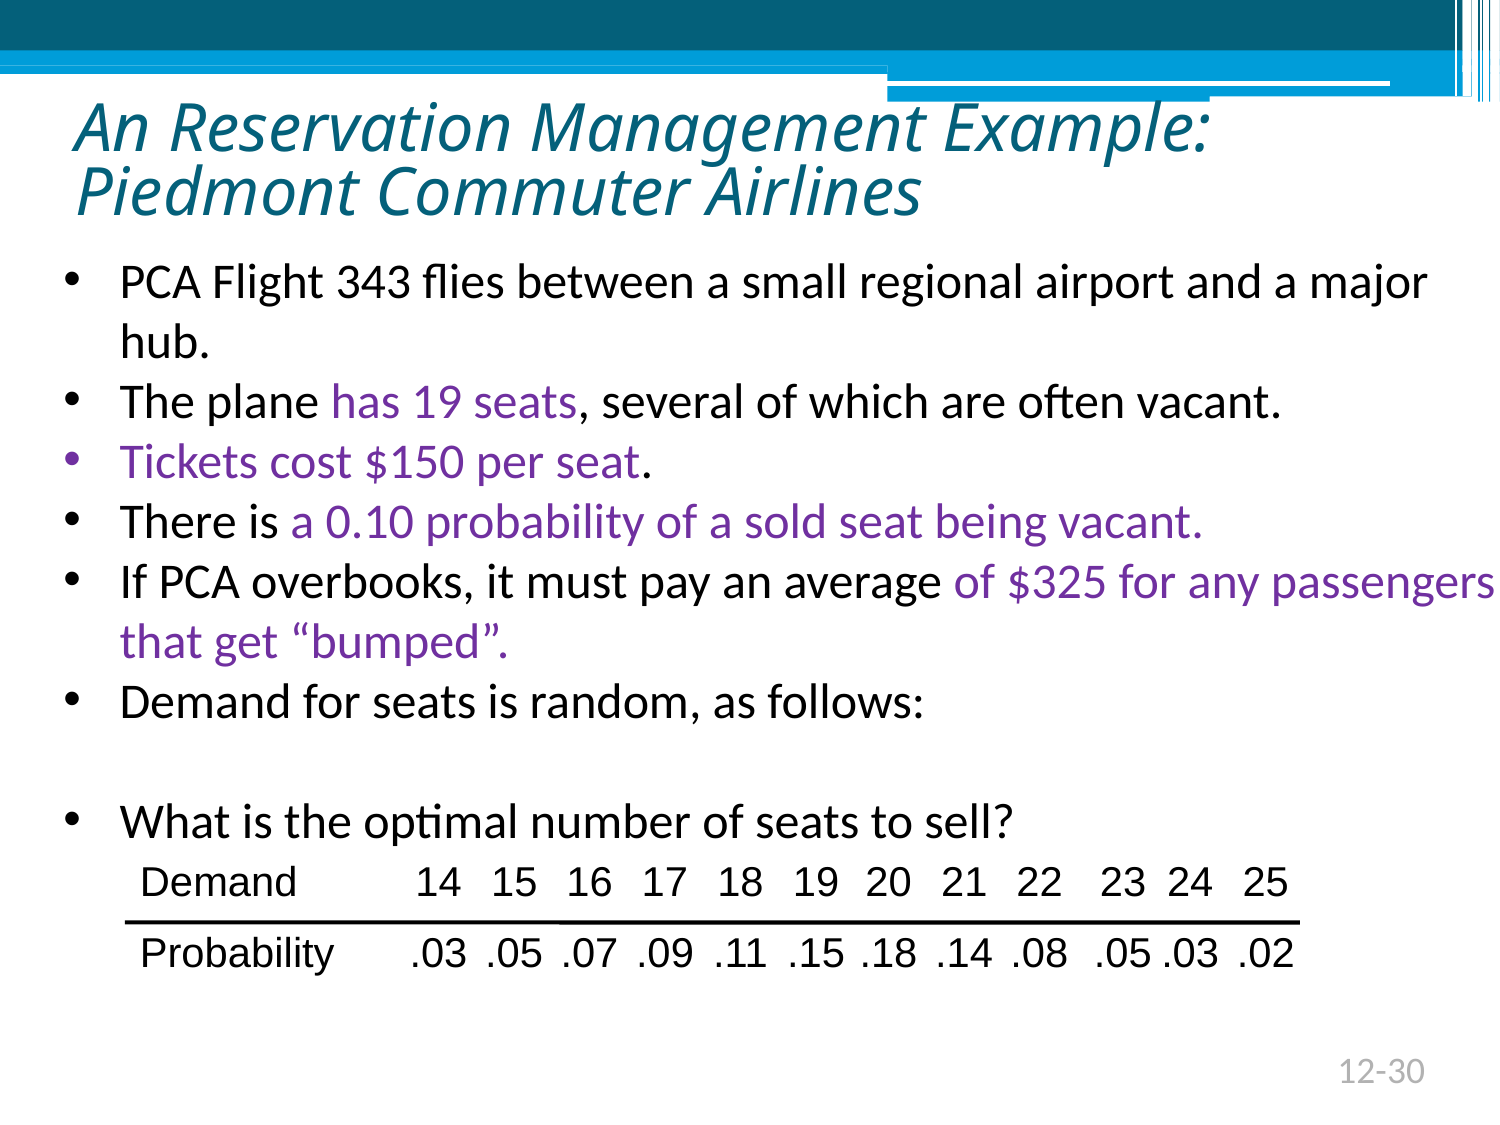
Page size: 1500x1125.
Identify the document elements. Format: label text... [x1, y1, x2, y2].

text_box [124, 847, 1326, 988]
slide_number 12-30 [1080, 1046, 1425, 1092]
title An Reservation Management Example: Piedmont Commuter Airlines [75, 99, 1350, 248]
list PCA Flight 343 flies between a small regional airport and a major hub. The plane has 19 seats, several of which are often vacant. Tickets cost $150 per seat. There is a 0.10 probability of a sold seat being vacant. If PCA overbooks, it must pay an average of $325 for any passengers that get “bumped”. Demand for seats is random, as follows: What is the optimal number of seats to sell? [63, 248, 1500, 855]
